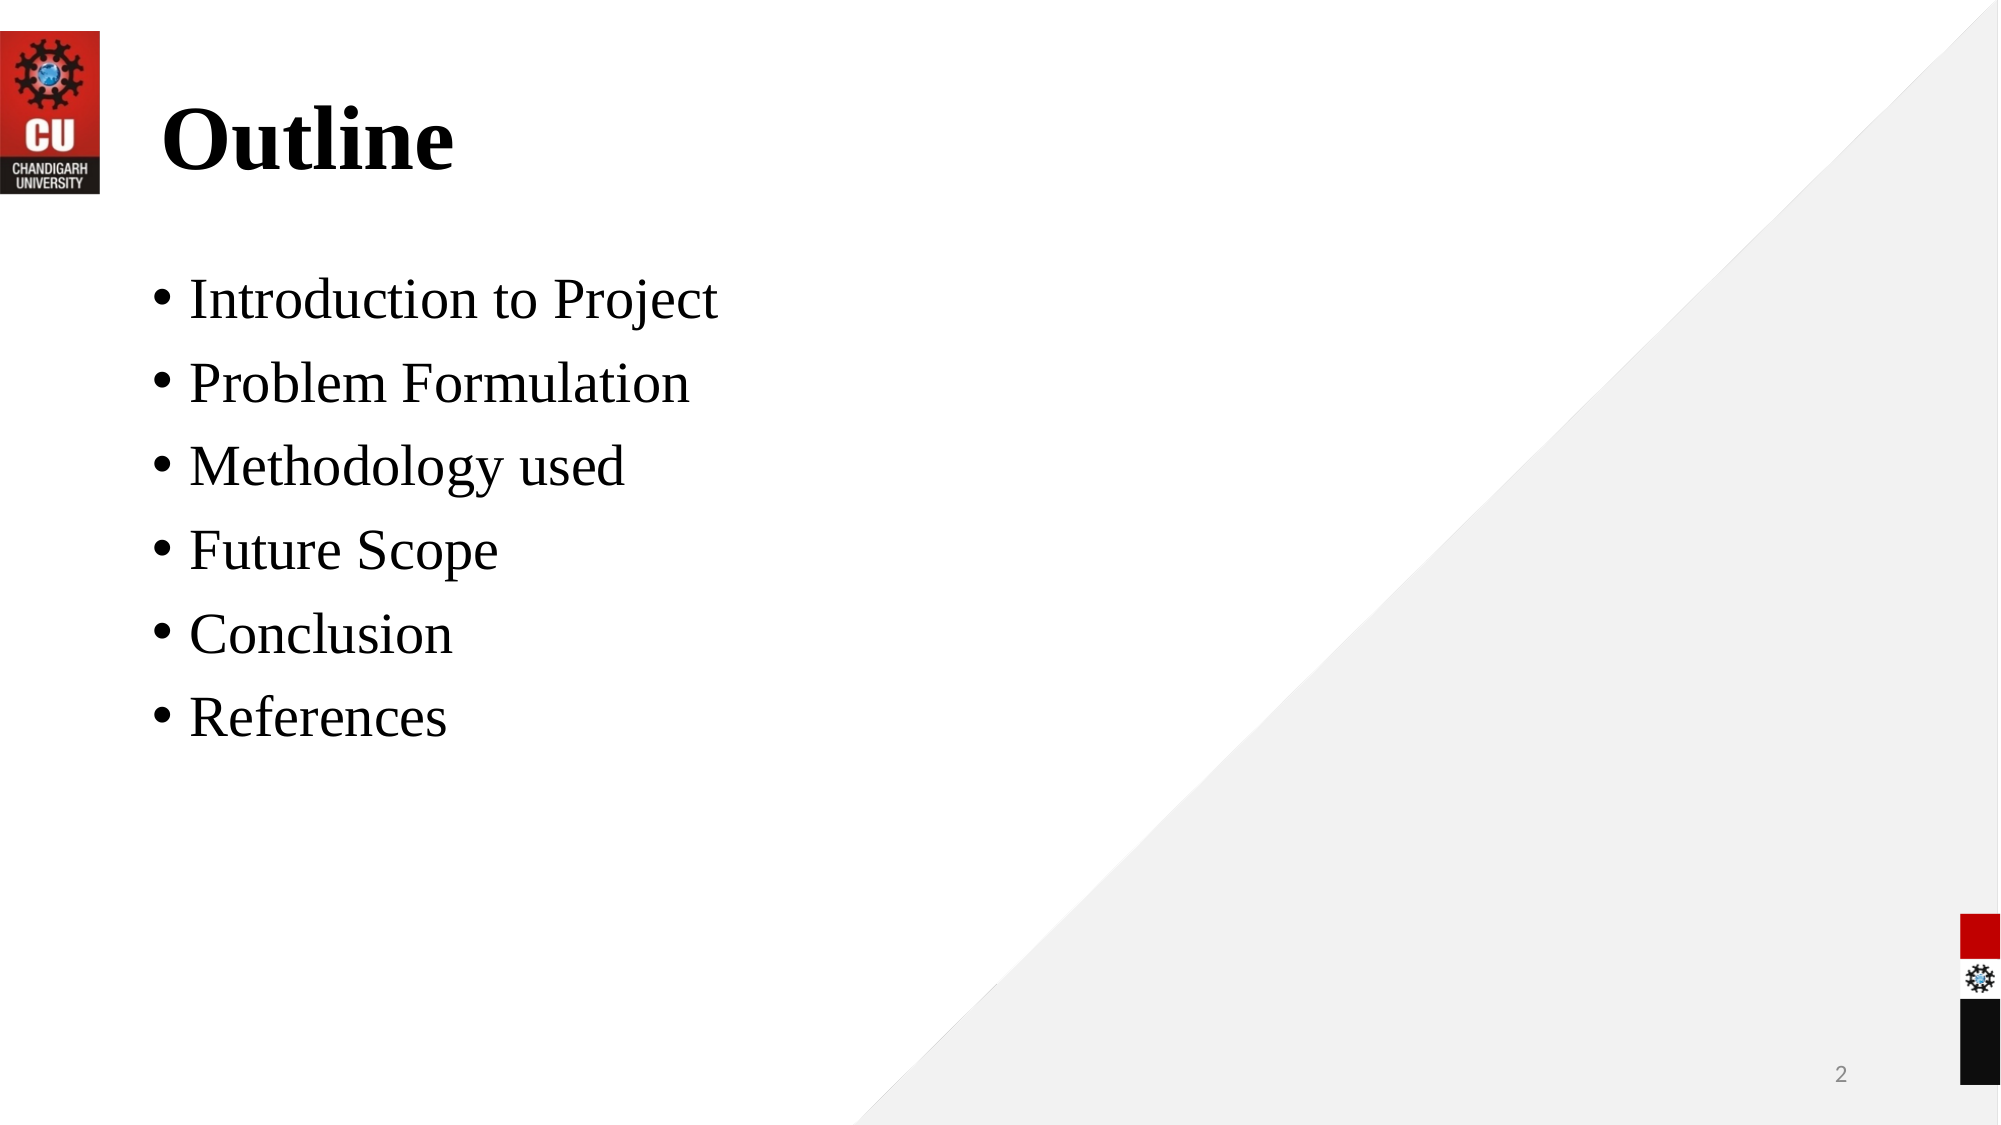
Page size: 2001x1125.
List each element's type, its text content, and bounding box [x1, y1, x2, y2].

slide_number 2 [1412, 1042, 1863, 1103]
picture [0, 0, 2001, 1125]
title Outline [145, 59, 1871, 220]
list Introduction to Project Problem Formulation Methodology used Future Scope Conclusion References [137, 260, 1863, 1073]
